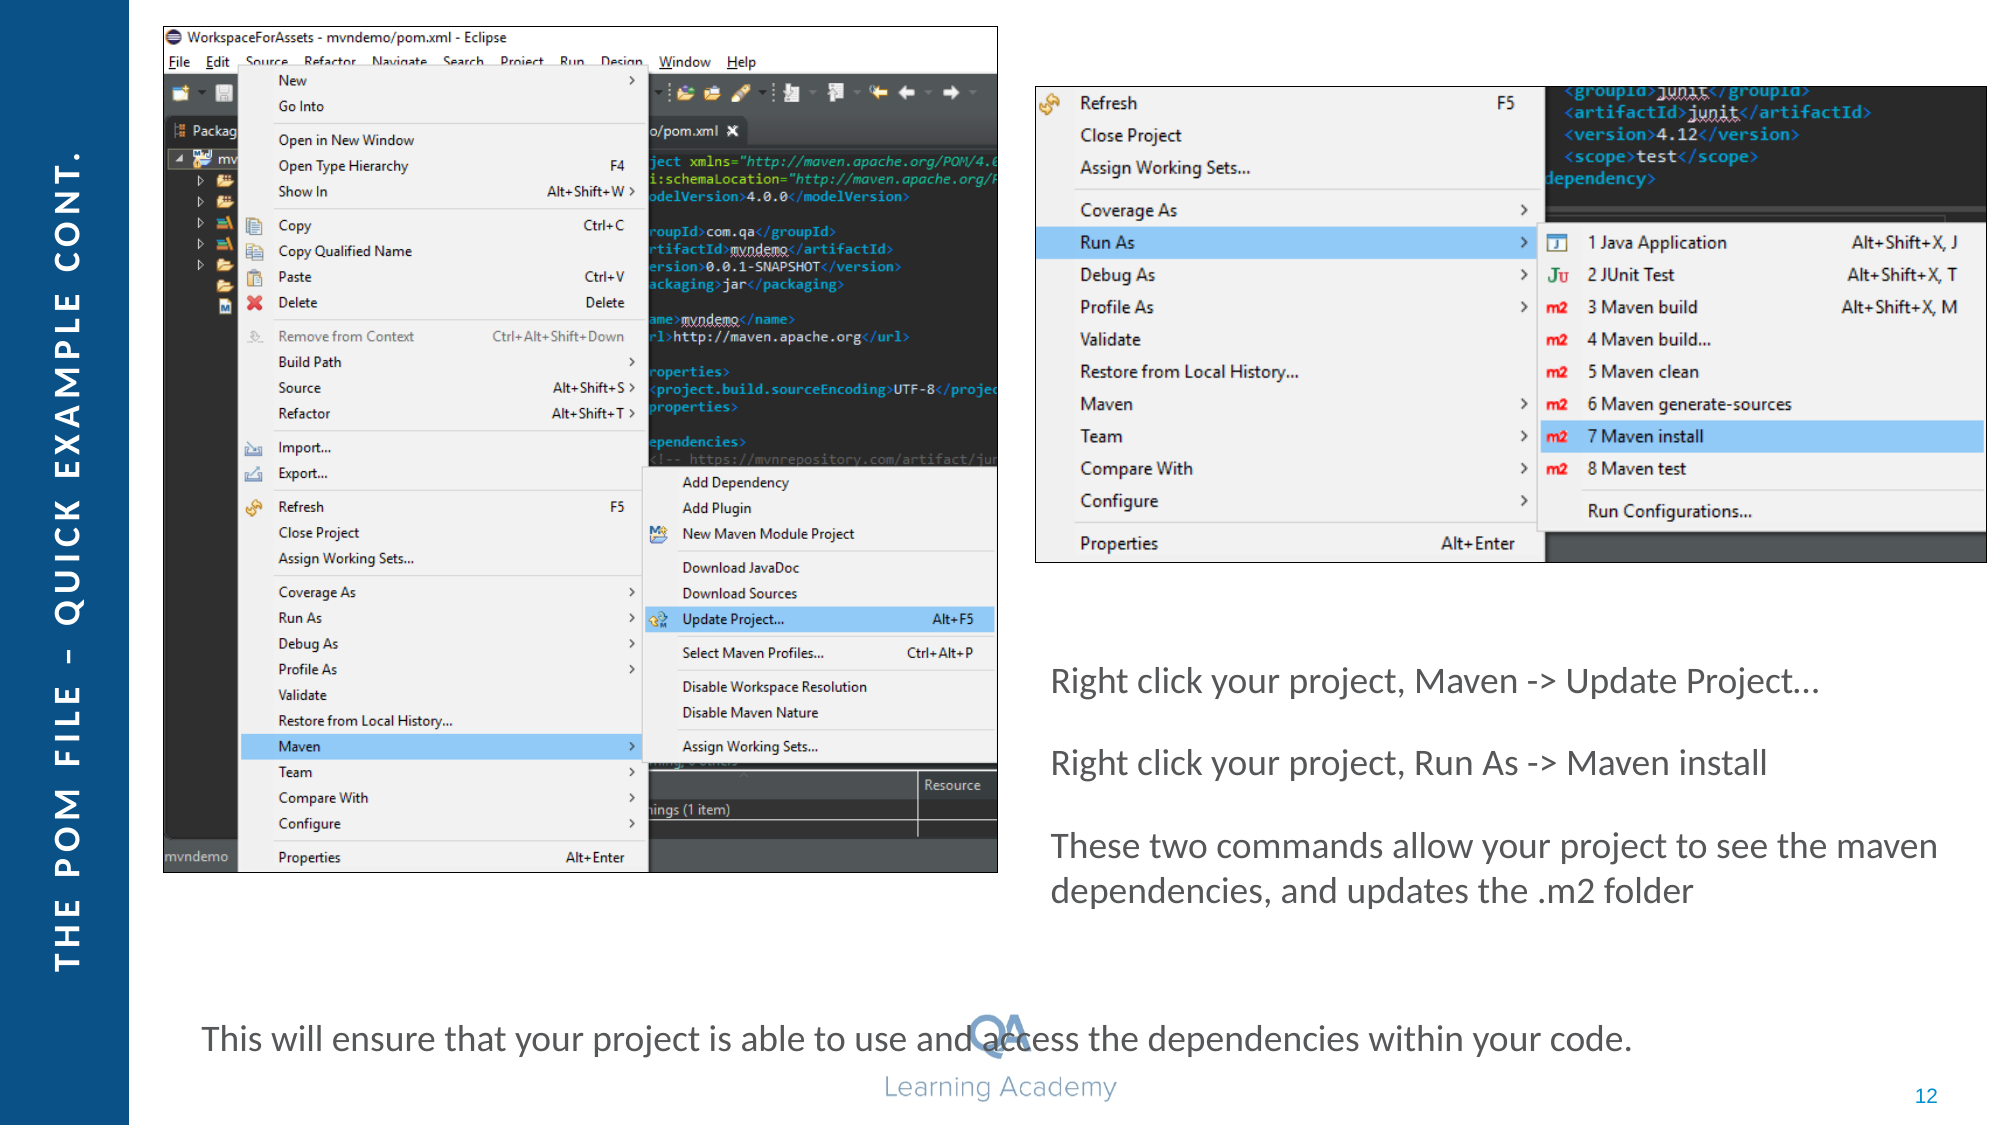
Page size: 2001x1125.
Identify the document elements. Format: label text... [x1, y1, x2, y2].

title The POM File – Quick Example Cont. [40, 0, 89, 1125]
list Right click your project, Maven -> Update Project… Right click your project, Run As -> Maven install These two commands allow your project to see the maven dependencies, and updates the .m2 folder [1035, 627, 1987, 919]
picture [163, 26, 998, 873]
picture [1035, 86, 1987, 563]
list This will ensure that your project is able to use and access the dependencies within your code. [186, 918, 1962, 1067]
